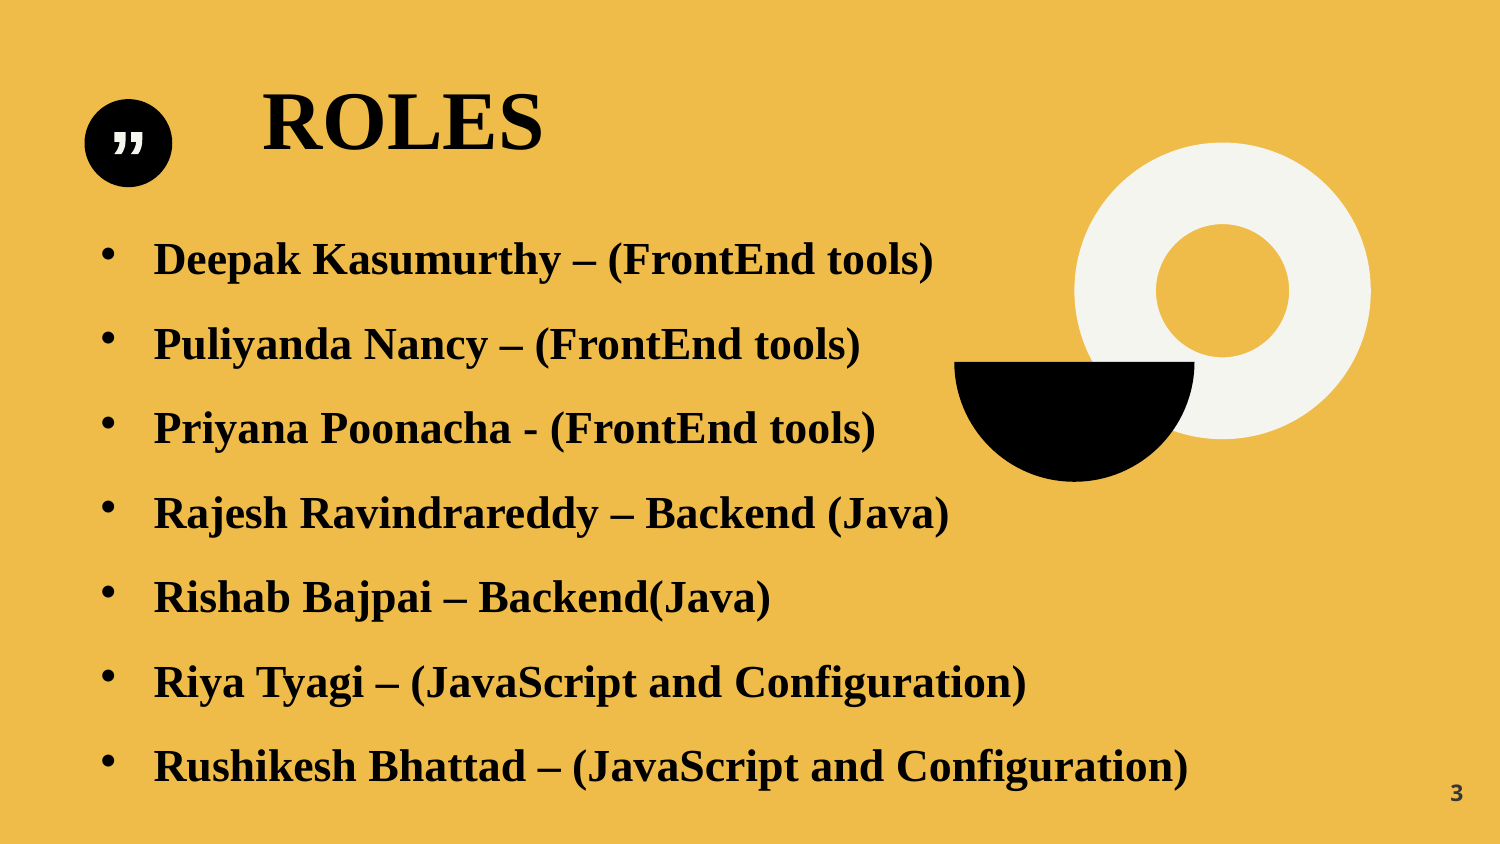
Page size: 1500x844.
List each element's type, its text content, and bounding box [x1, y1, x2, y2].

text_box Deepak Kasumurthy – (FrontEnd tools) Puliyanda Nancy – (FrontEnd tools) Priyana Poonacha - (FrontEnd tools) Rajesh Ravindrareddy – Backend (Java) Rishab Bajpai – Backend(Java) Riya Tyagi – (JavaScript and Configuration) Rushikesh Bhattad – (JavaScript and Configuration) [82, 212, 1300, 791]
text_box ROLES [247, 58, 1146, 177]
text_box <number> [1374, 779, 1464, 809]
